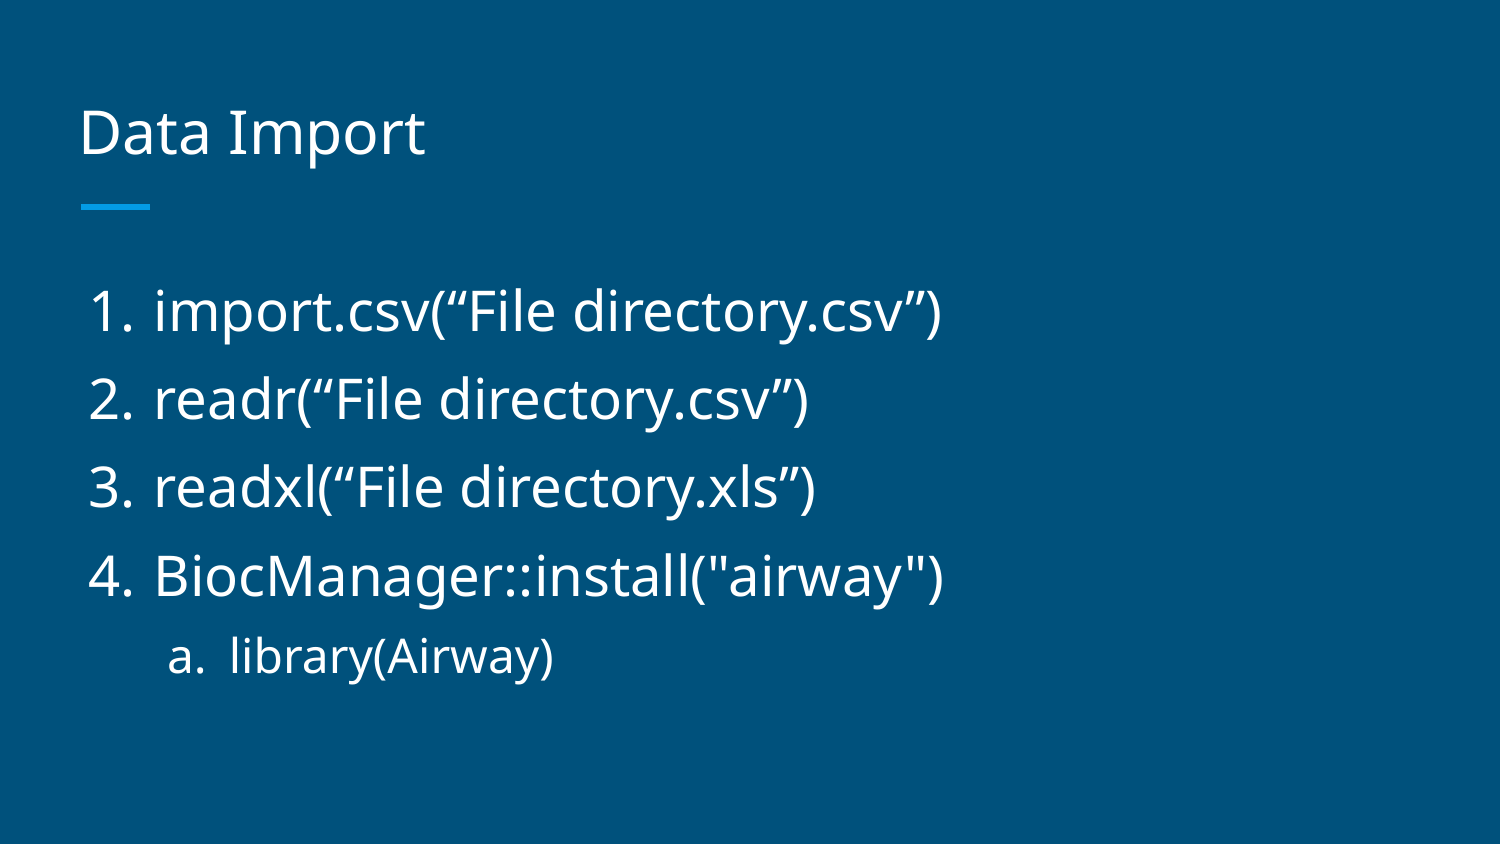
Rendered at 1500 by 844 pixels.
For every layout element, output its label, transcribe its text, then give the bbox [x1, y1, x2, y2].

title Data Import [63, 75, 1437, 188]
list import.csv(“File directory.csv”) readr(“File directory.csv”) readxl(“File directory.xls”) BiocManager::install("airway") library(Airway) [63, 244, 1437, 750]
